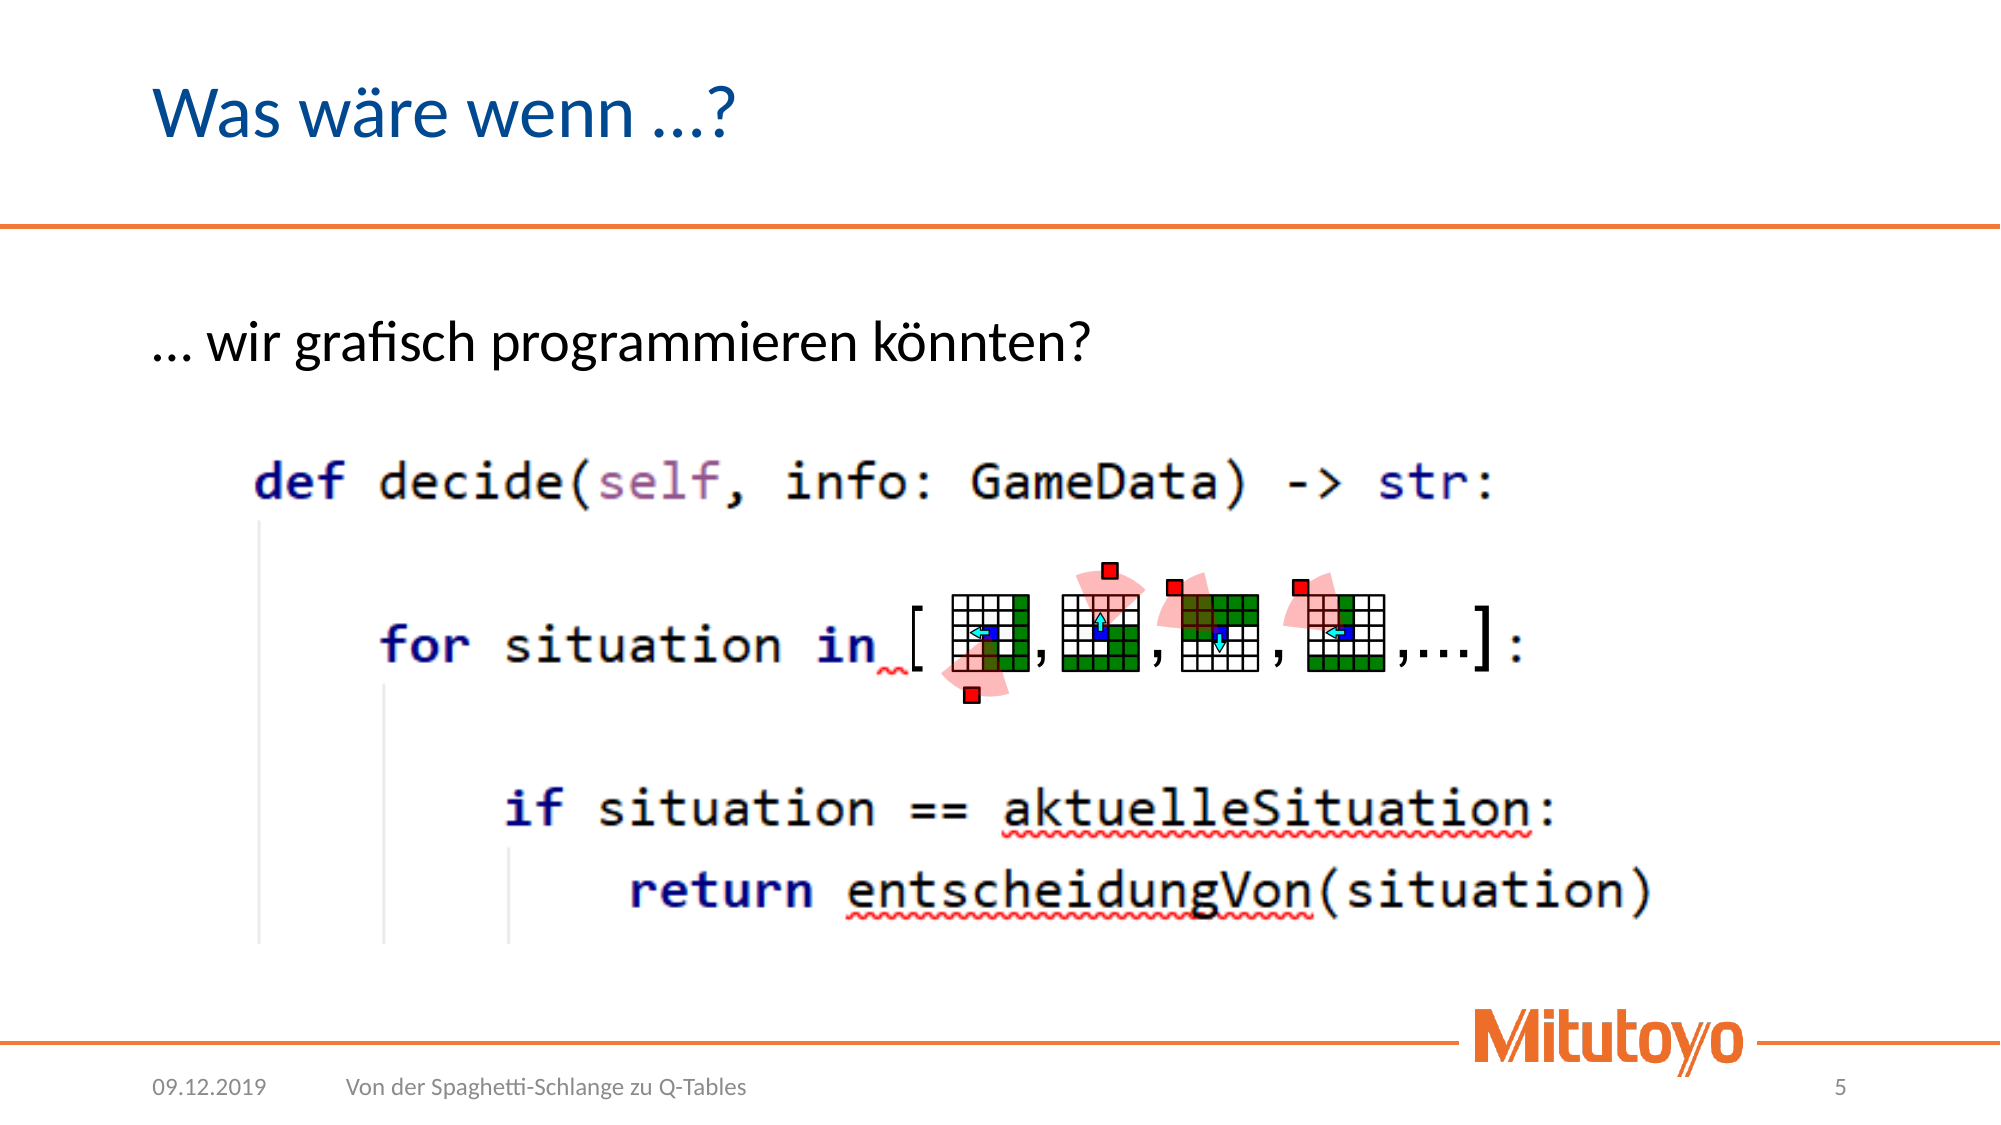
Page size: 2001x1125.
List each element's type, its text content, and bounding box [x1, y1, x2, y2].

list … wir grafisch programmieren könnten? [137, 303, 1863, 506]
picture [1475, 1009, 1744, 1077]
footer Von der Spaghetti-Schlange zu Q-Tables [330, 1055, 1721, 1116]
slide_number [137, 1055, 313, 1116]
picture [225, 442, 1667, 944]
slide_number 5 [1743, 1055, 1863, 1116]
title Was wäre wenn …? [137, 24, 1863, 203]
